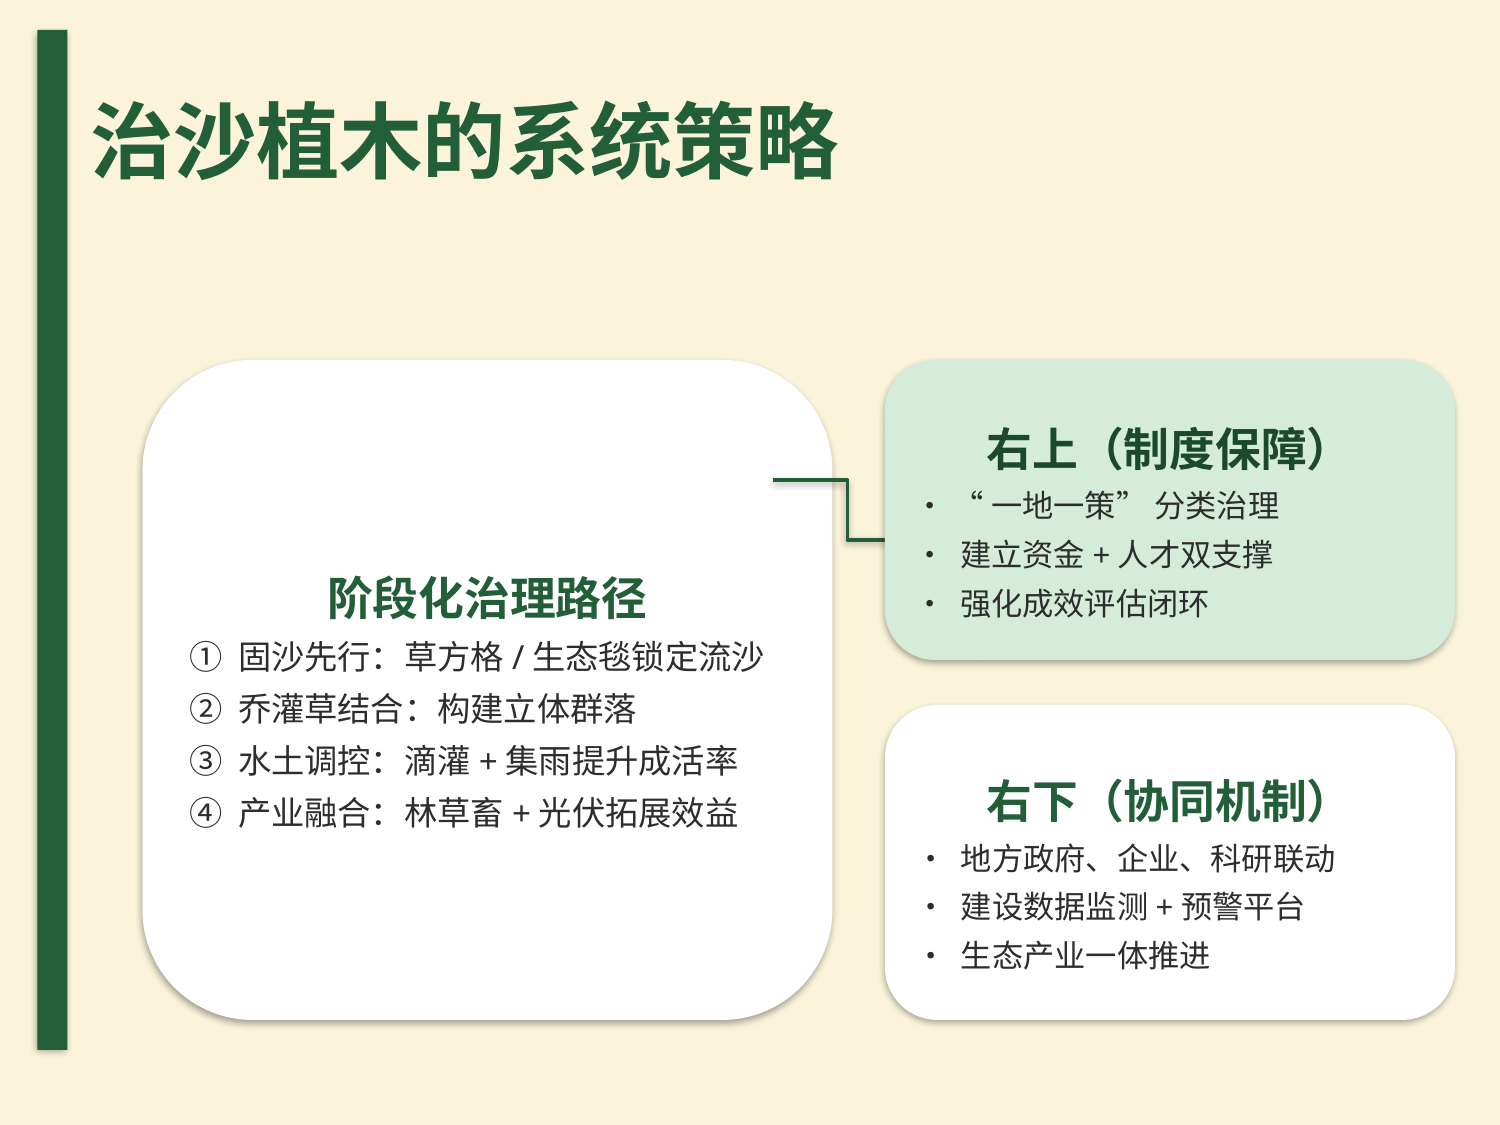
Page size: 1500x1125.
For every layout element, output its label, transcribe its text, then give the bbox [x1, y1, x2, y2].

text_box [772, 479, 923, 541]
text_box 右上（制度保障） • “一地一策” 分类治理 • 建立资金+人才双支撑 • 强化成效评估闭环 [884, 359, 1456, 661]
text_box 右下（协同机制） • 地方政府、企业、科研联动 • 建设数据监测+预警平台 • 生态产业一体推进 [884, 704, 1456, 1021]
title 治沙植木的系统策略 [75, 45, 1425, 233]
text_box [37, 29, 68, 1051]
text_box 阶段化治理路径 ① 固沙先行：草方格/生态毯锁定流沙 ② 乔灌草结合：构建立体群落 ③ 水土调控：滴灌+集雨提升成活率 ④ 产业融合：林草畜+光伏拓展效益 [141, 359, 834, 1021]
